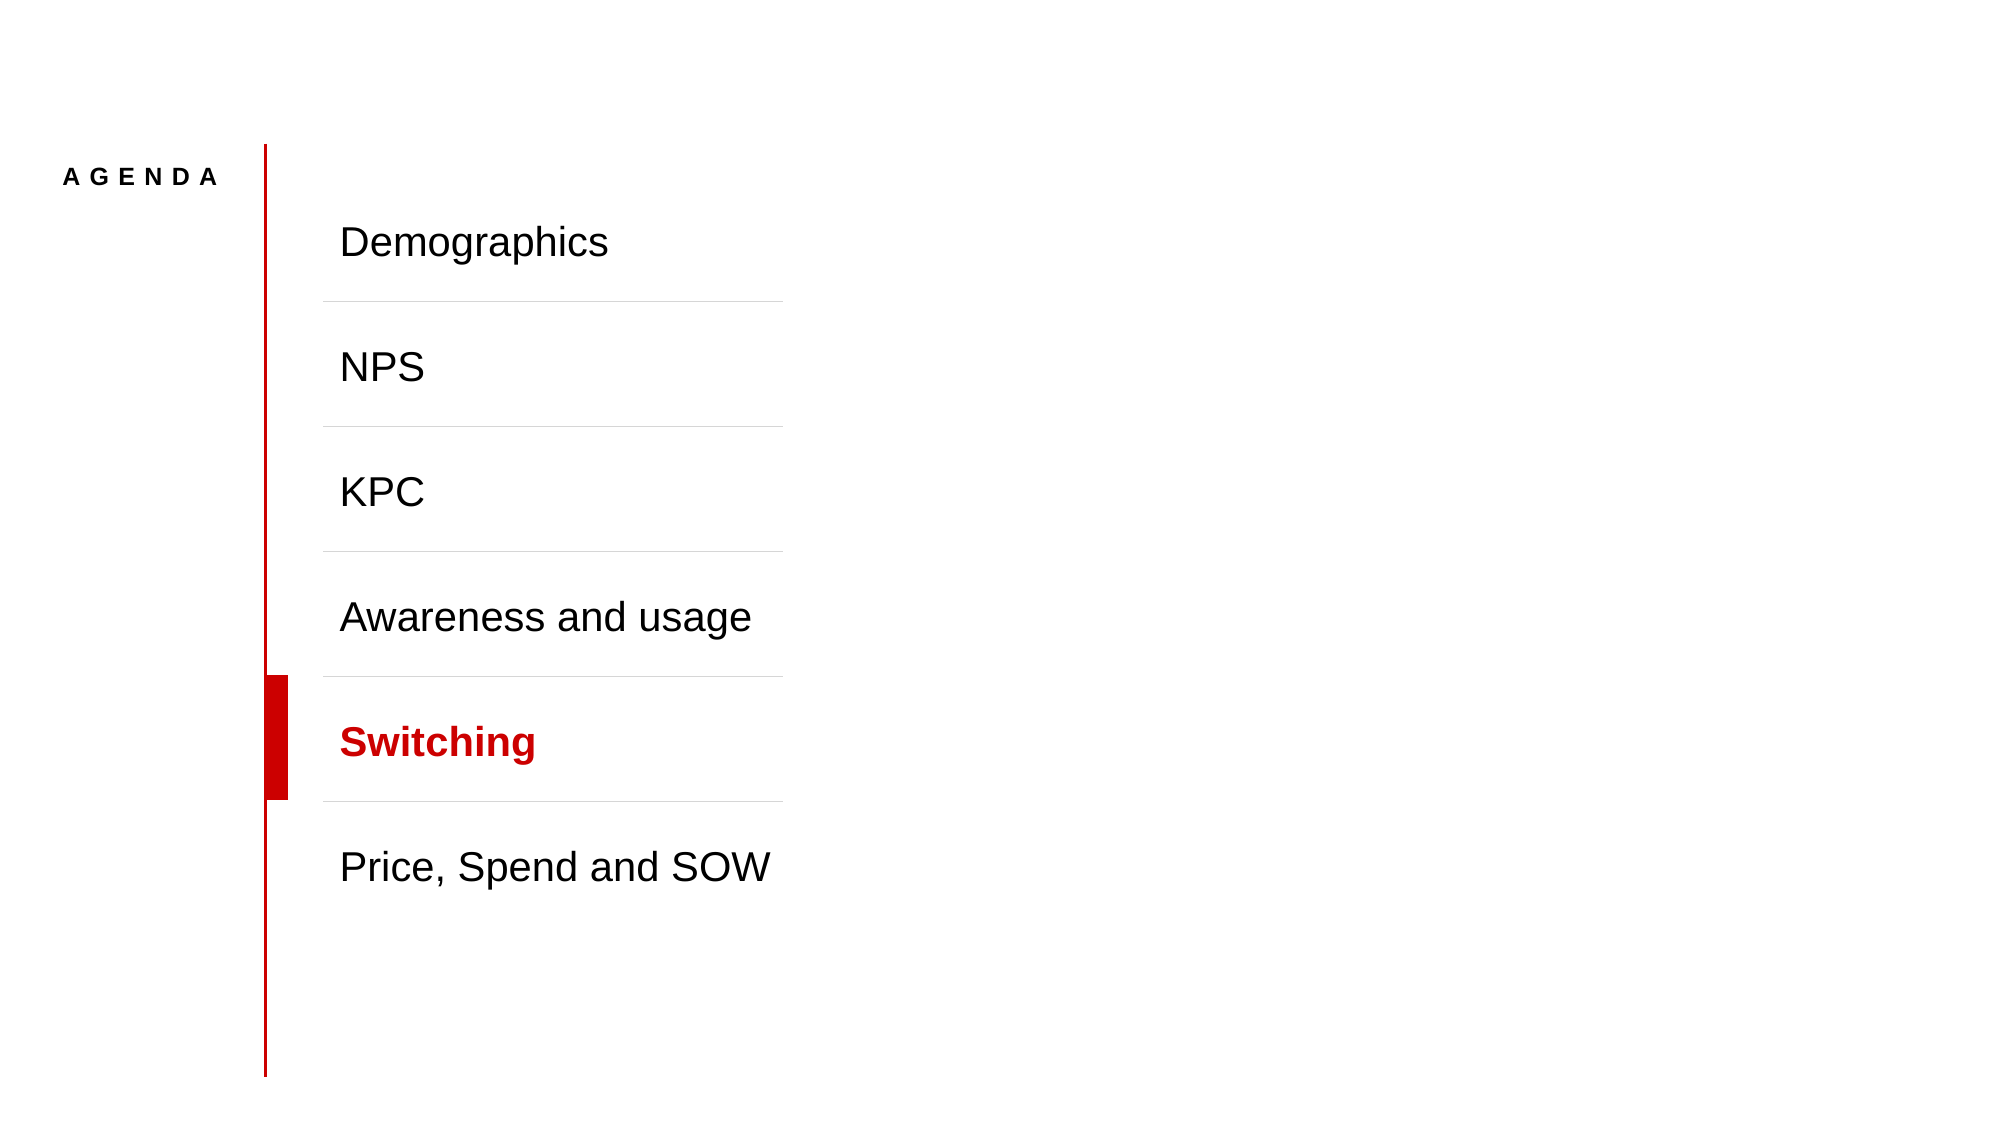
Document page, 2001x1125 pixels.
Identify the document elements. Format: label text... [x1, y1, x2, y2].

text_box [323, 208, 1946, 1078]
text_box [266, 676, 287, 800]
text_box Agenda [59, 156, 230, 195]
